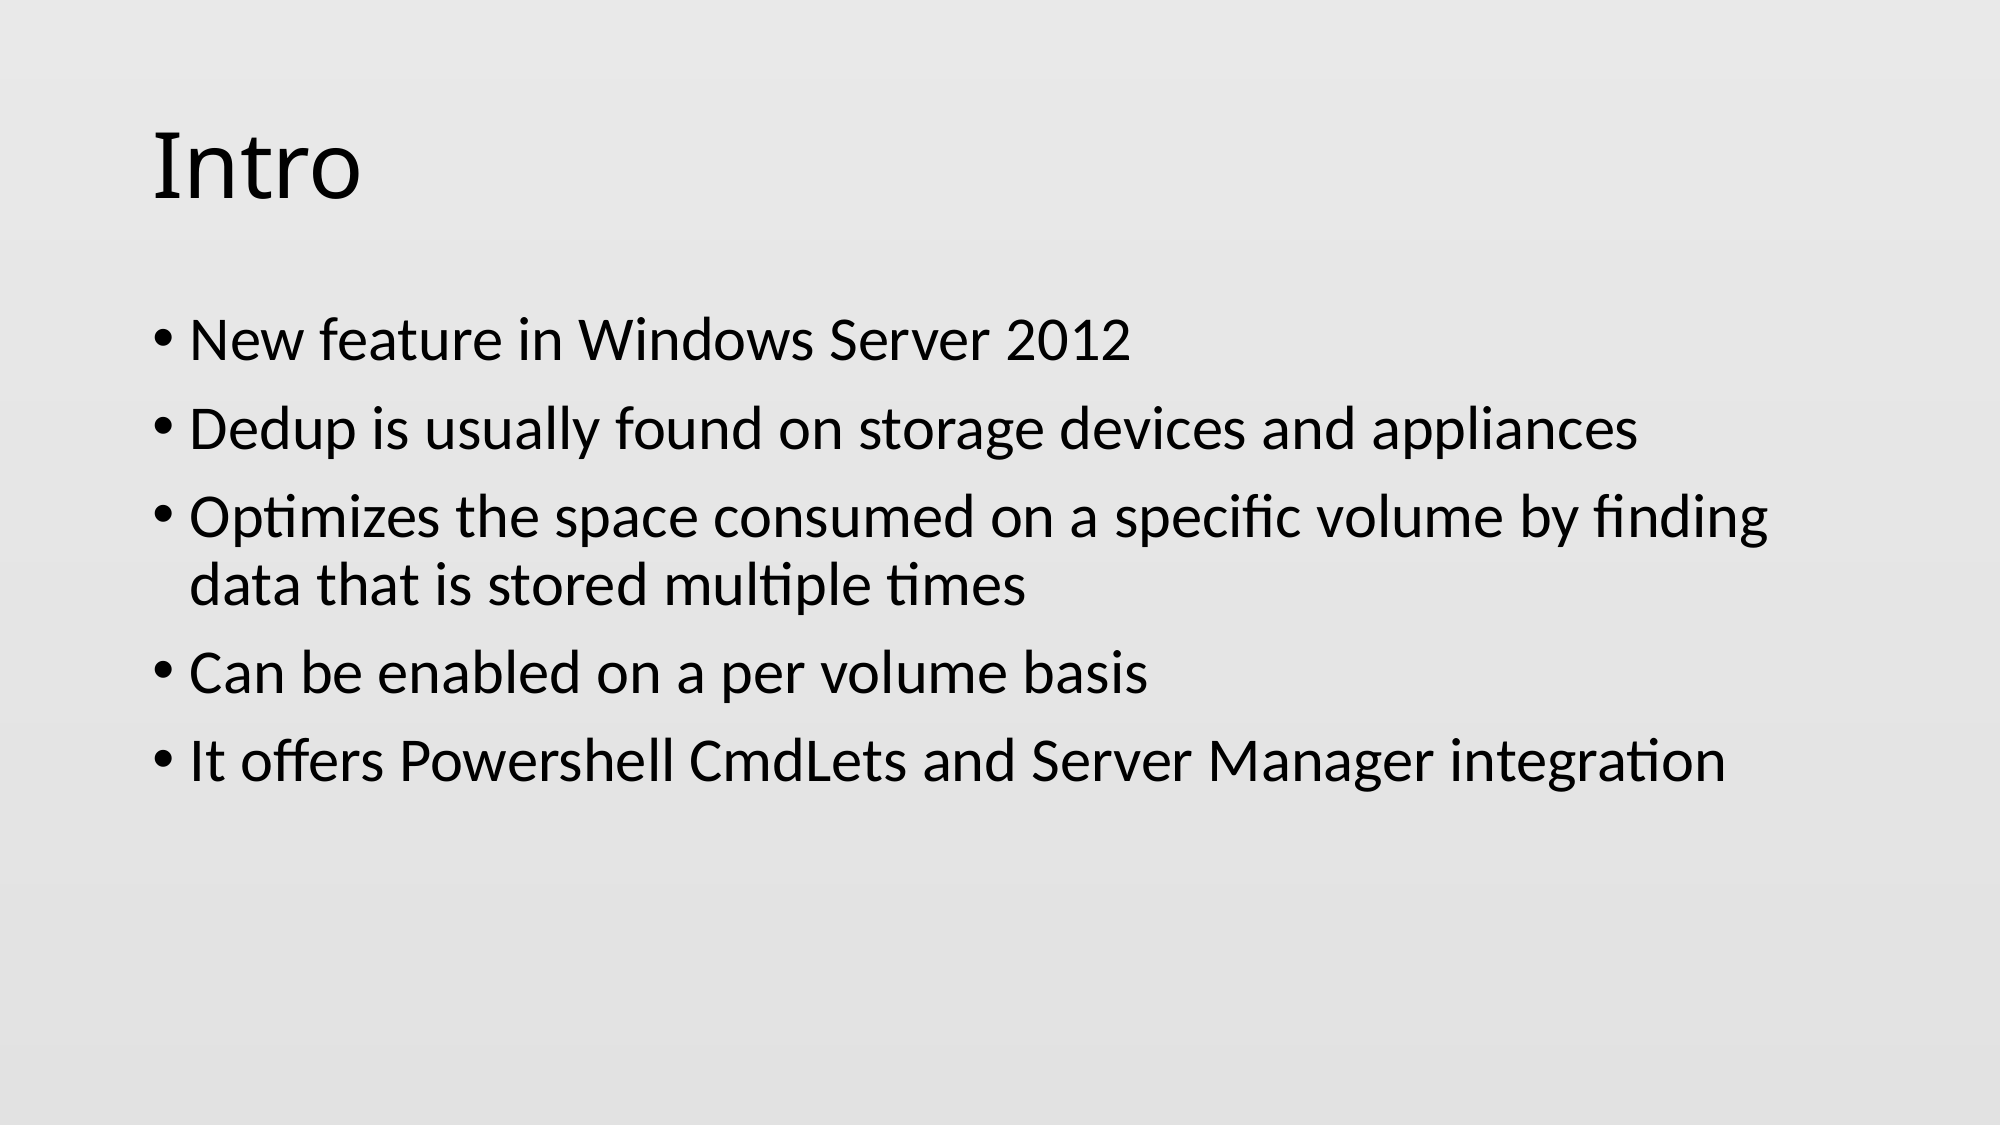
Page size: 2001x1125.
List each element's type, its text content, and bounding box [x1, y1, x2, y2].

title Intro [137, 59, 1863, 278]
list New feature in Windows Server 2012 Dedup is usually found on storage devices and appliances Optimizes the space consumed on a specific volume by finding data that is stored multiple times Can be enabled on a per volume basis It offers Powershell CmdLets and Server Manager integration [137, 299, 1863, 1014]
